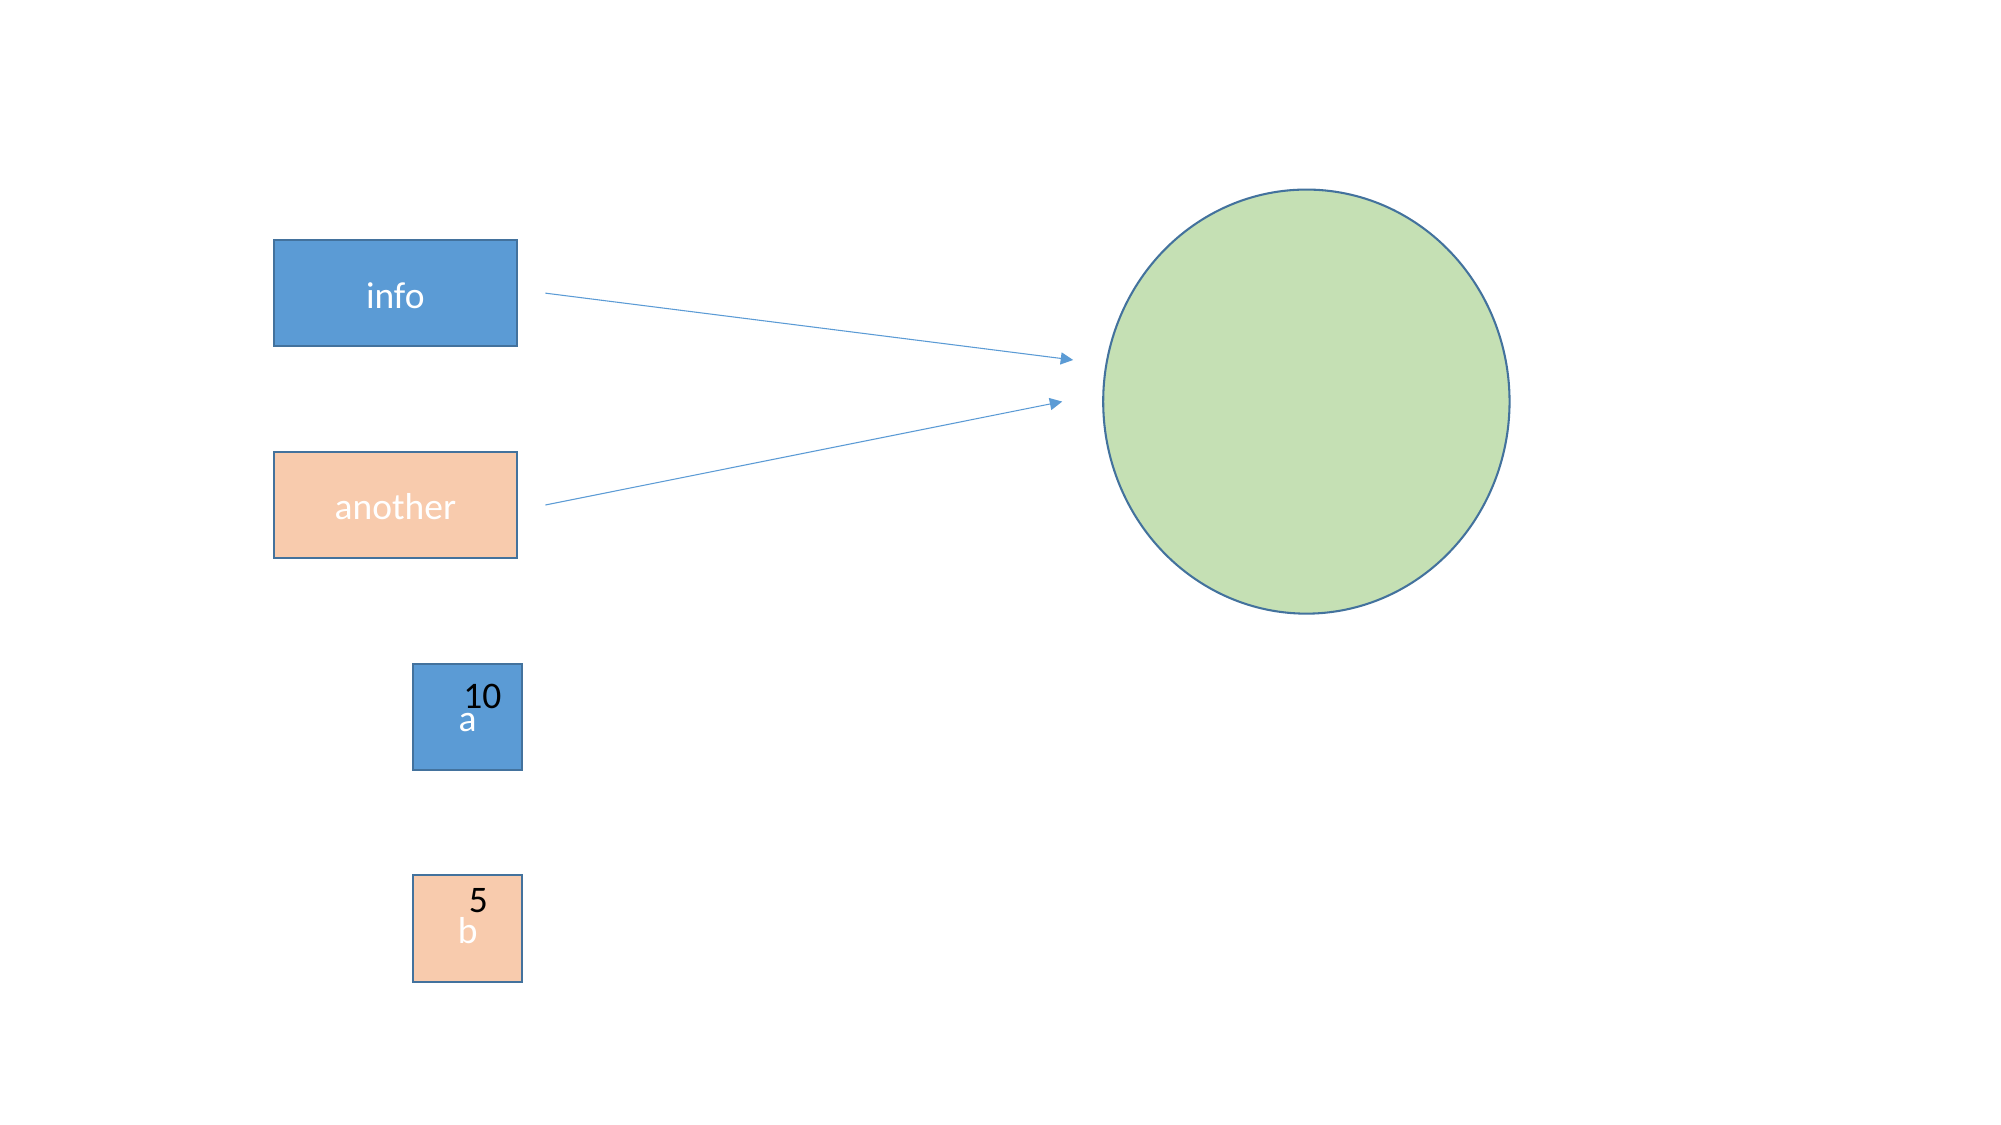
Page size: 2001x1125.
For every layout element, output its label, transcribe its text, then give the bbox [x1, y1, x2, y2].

text_box 10 [448, 663, 517, 724]
text_box another [273, 451, 518, 559]
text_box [545, 401, 1063, 505]
text_box b [412, 874, 523, 983]
text_box 5 [453, 867, 503, 928]
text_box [545, 293, 1074, 360]
text_box [1102, 188, 1511, 615]
text_box a [412, 663, 523, 771]
text_box info [273, 239, 518, 347]
